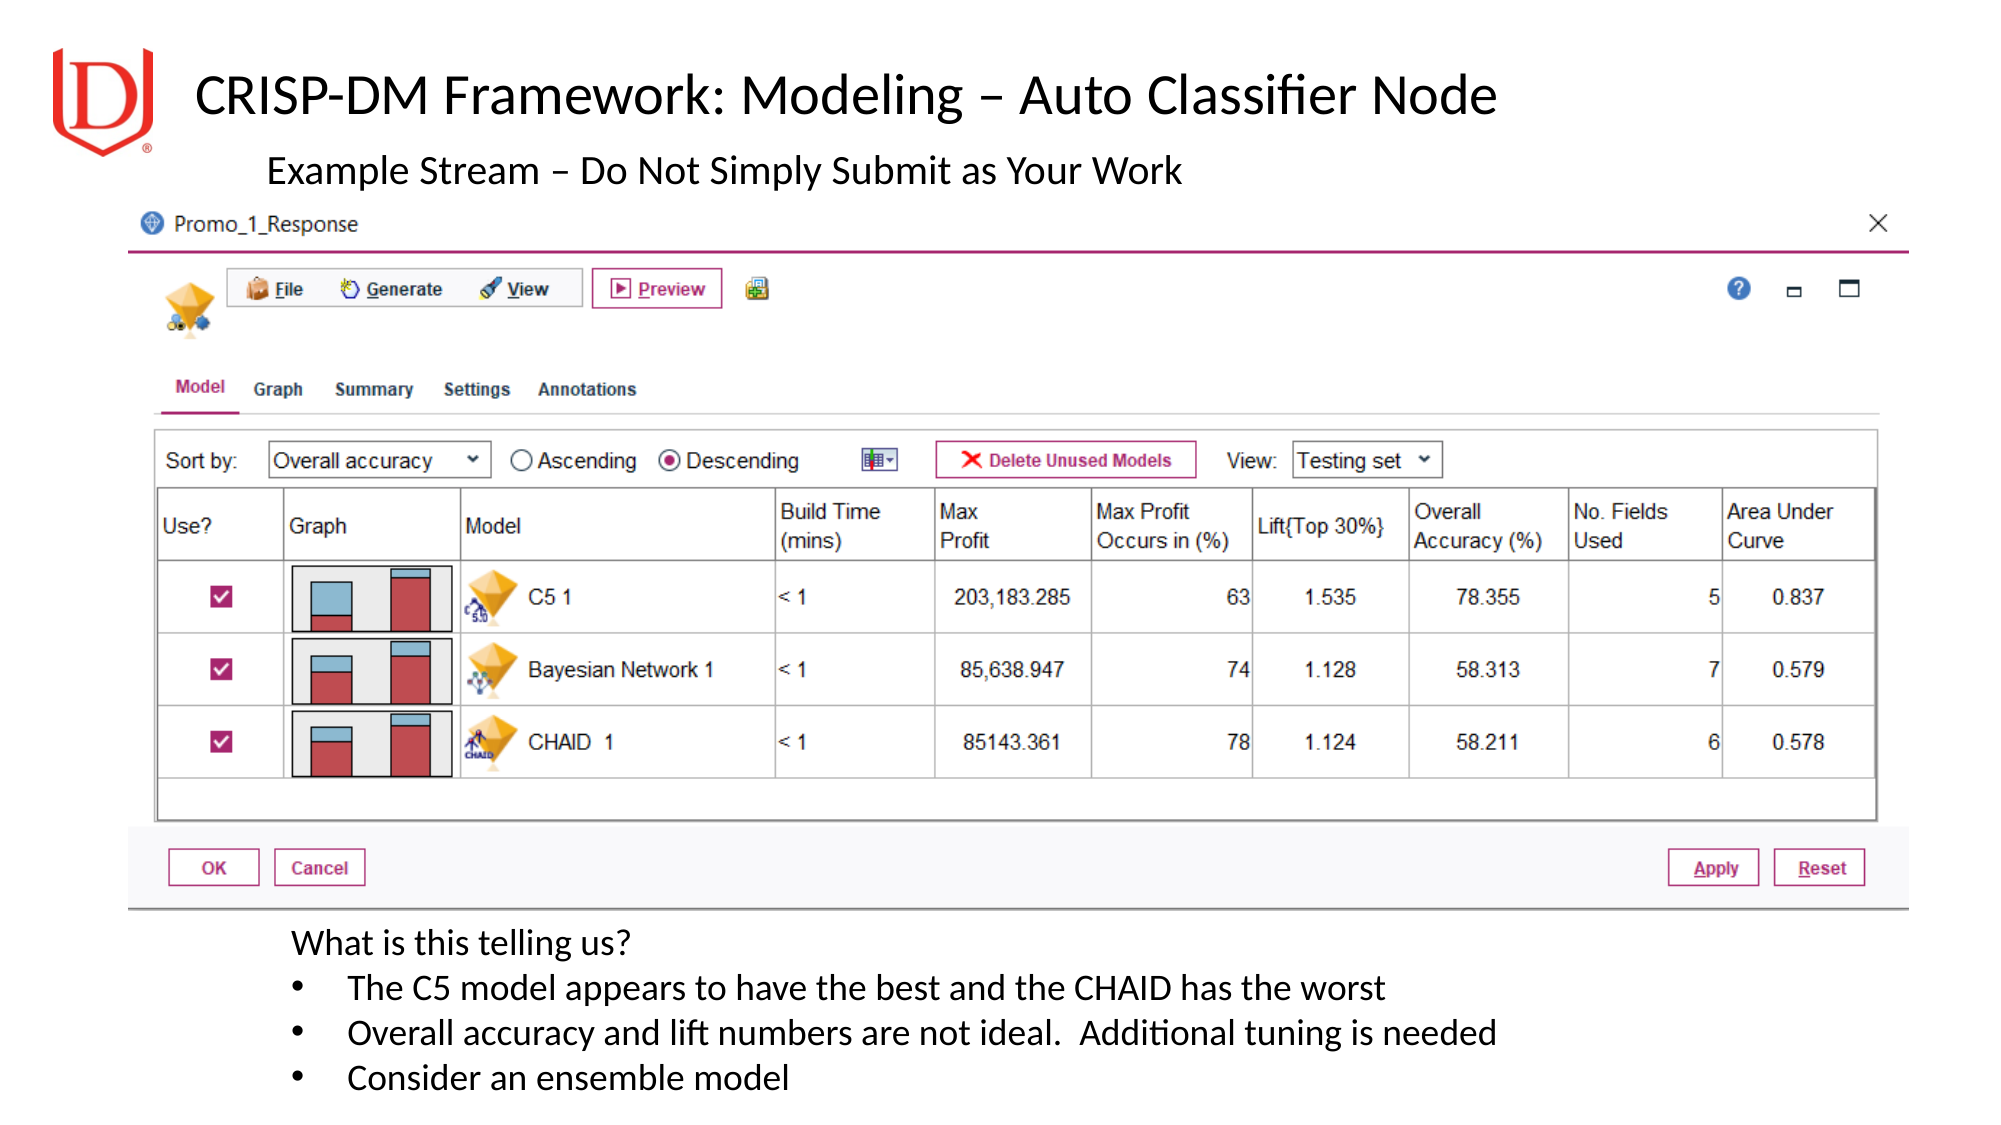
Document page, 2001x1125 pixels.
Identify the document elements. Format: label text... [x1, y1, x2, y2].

picture [53, 48, 153, 157]
text_box What is this telling us? The C5 model appears to have the best and the CHAID has the worst Overall accuracy and lift numbers are not ideal. Additional tuning is needed Consider an ensemble model [276, 911, 1761, 1106]
text_box CRISP-DM Framework: Modeling – Auto Classifier Node [180, 49, 1947, 134]
picture [128, 200, 1909, 911]
text_box Example Stream – Do Not Simply Submit as Your Work [197, 135, 1253, 200]
